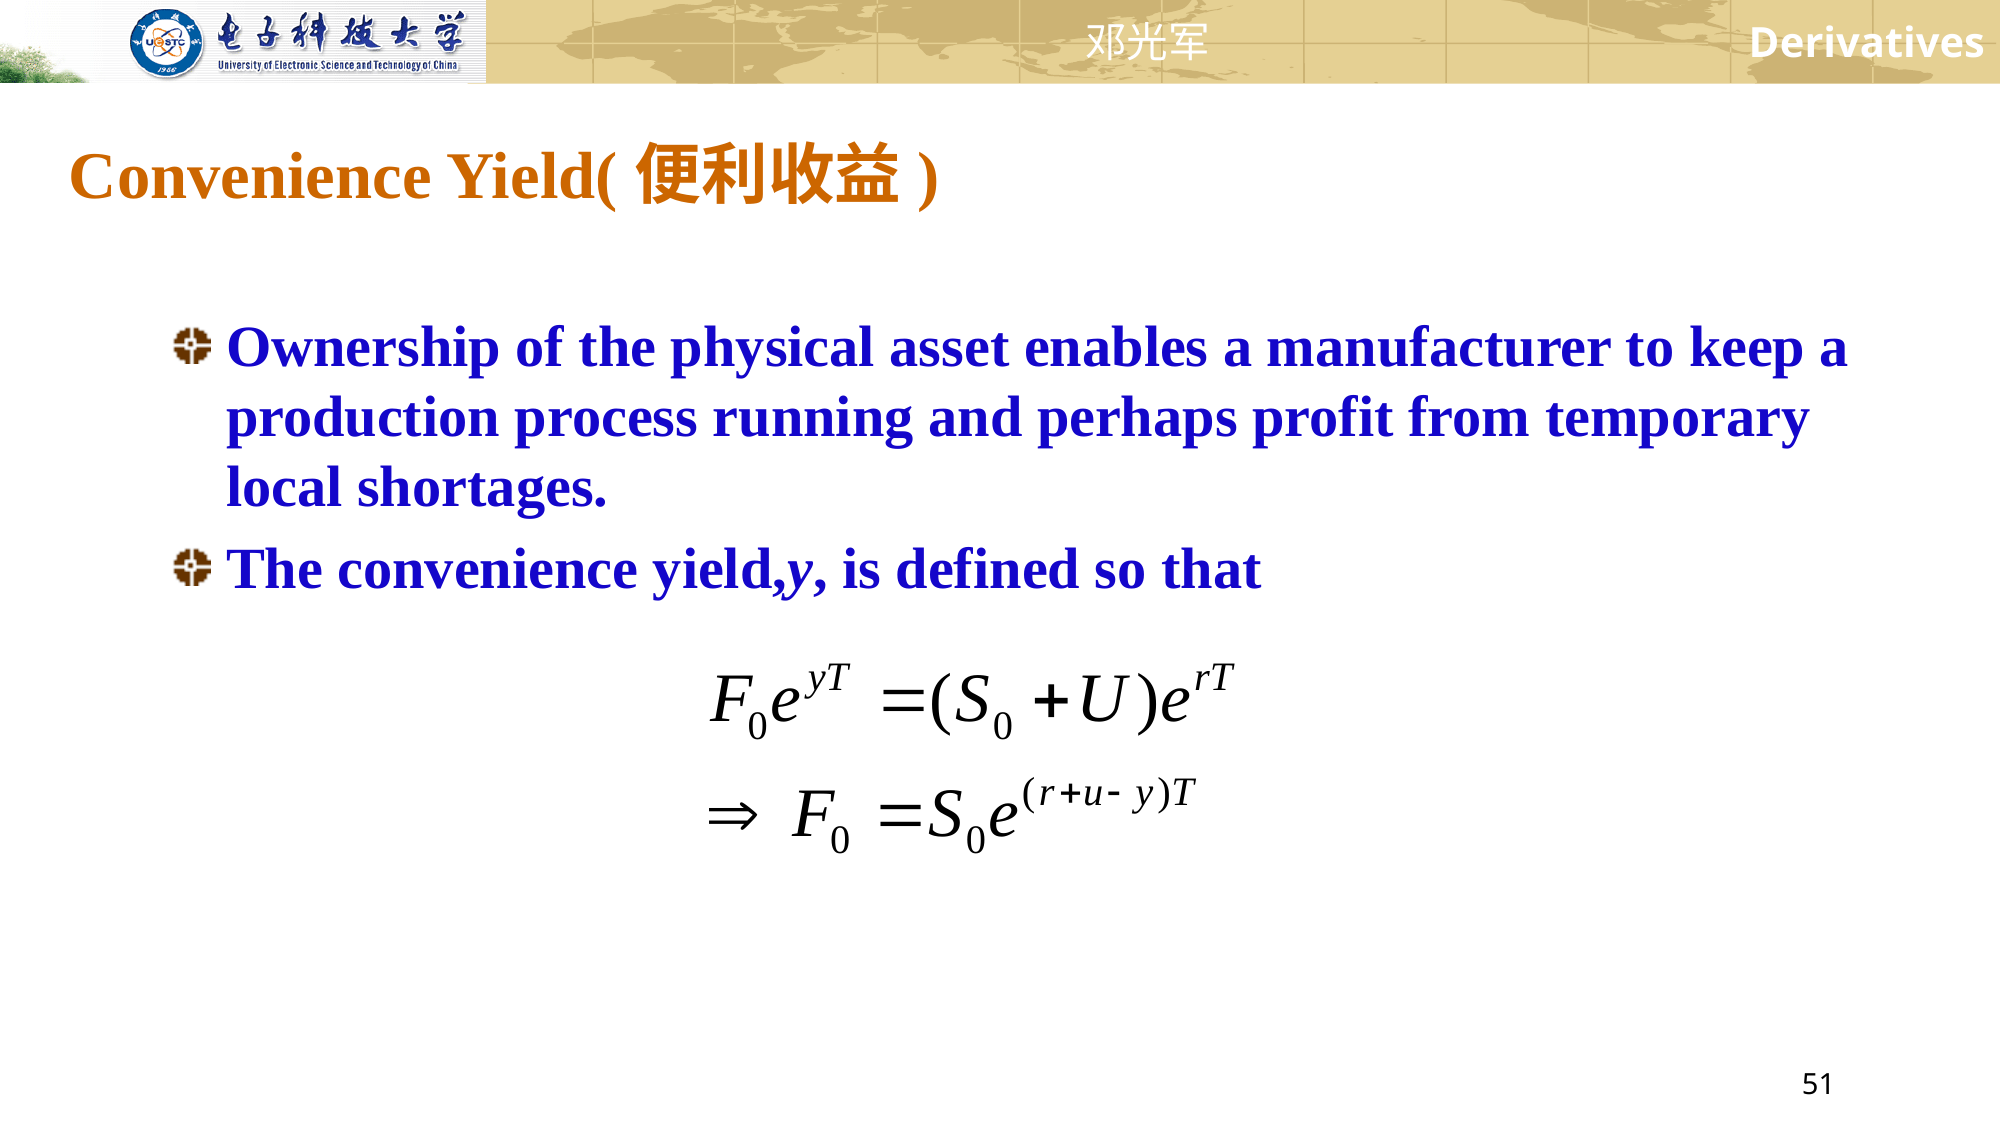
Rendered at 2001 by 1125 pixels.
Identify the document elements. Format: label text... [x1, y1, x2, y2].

picture [0, 0, 486, 83]
list Ownership of the physical asset enables a manufacturer to keep a production process running and perhaps profit from temporary local shortages. The convenience yield,y, is defined so that [154, 301, 1914, 973]
title Convenience Yield(便利收益) [53, 78, 1754, 266]
picture [169, 544, 211, 586]
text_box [697, 647, 1248, 868]
picture [169, 323, 211, 364]
